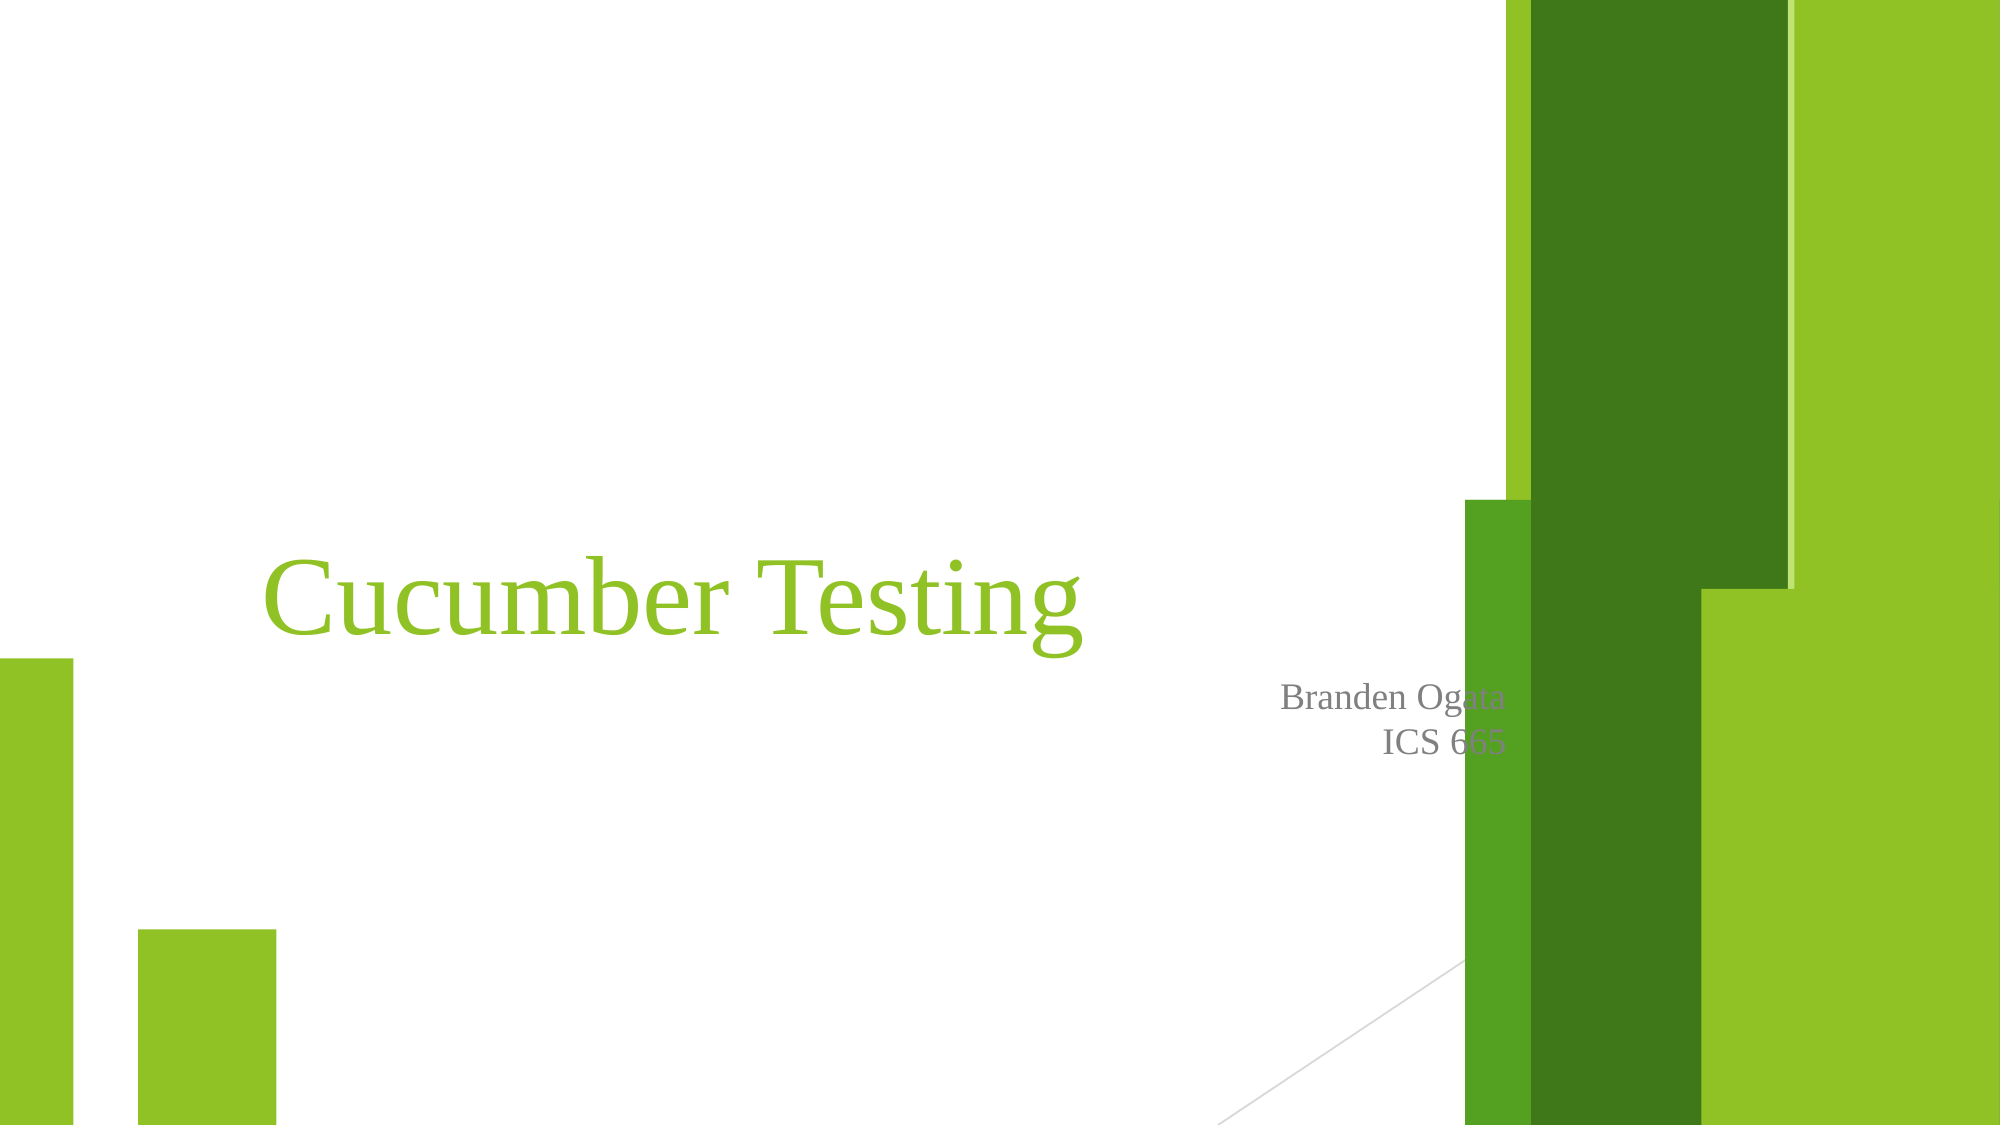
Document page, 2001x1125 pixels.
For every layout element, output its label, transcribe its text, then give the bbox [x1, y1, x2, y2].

text_box Branden Ogata ICS 665 [247, 664, 1522, 845]
text_box Cucumber Testing [247, 394, 1522, 664]
